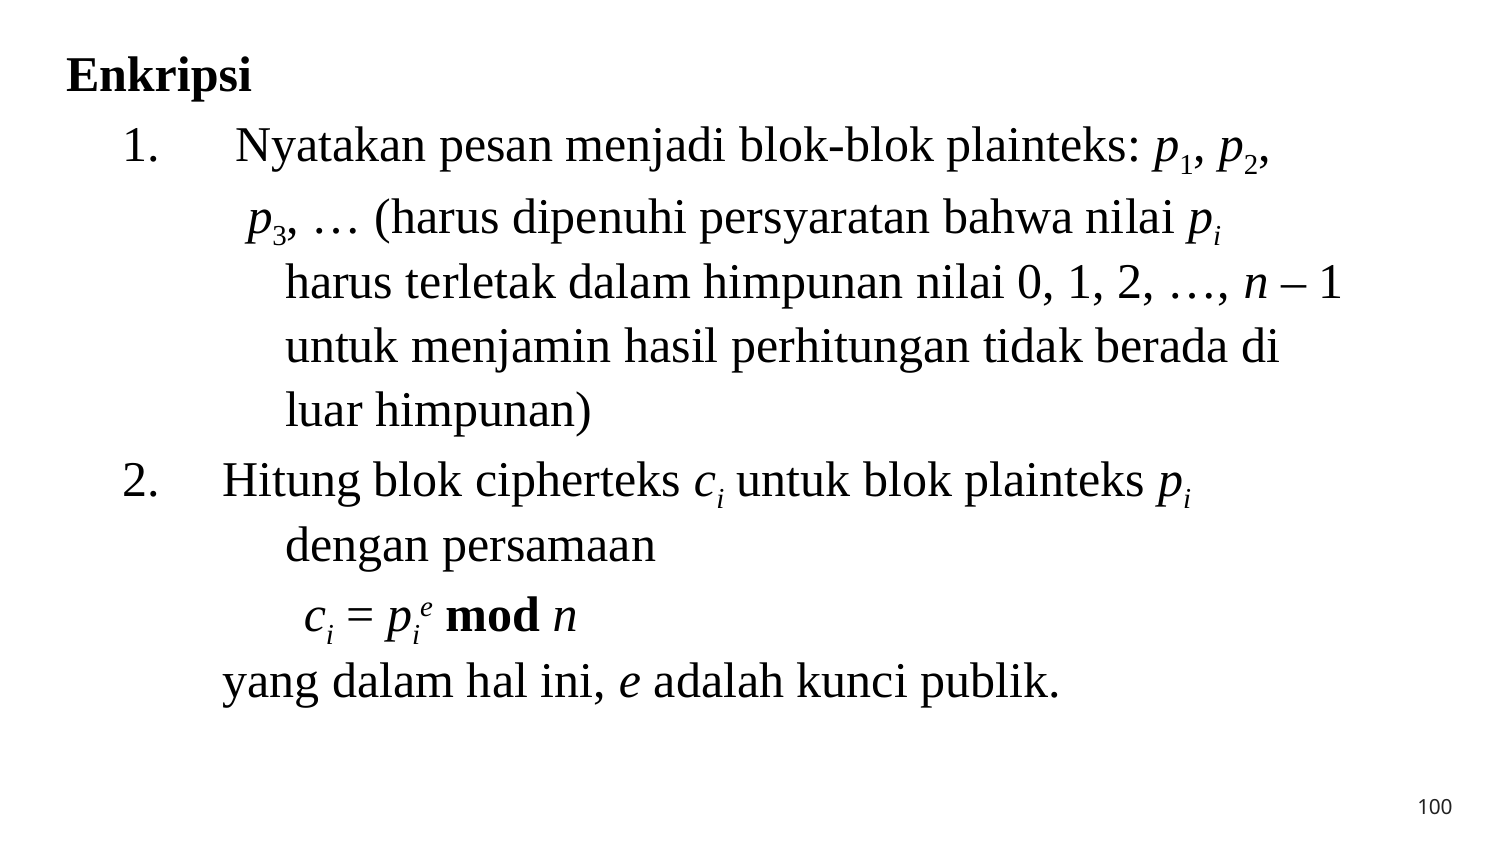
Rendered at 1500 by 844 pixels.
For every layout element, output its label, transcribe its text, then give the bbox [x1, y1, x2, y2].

list Enkripsi 1. Nyatakan pesan menjadi blok-blok plainteks: p1, p2, p3, … (harus dipenuhi persyaratan bahwa nilai pi harus terletak dalam himpunan nilai 0, 1, 2, …, n – 1 untuk menjamin hasil perhitungan tidak berada di luar himpunan) 2. Hitung blok cipherteks ci untuk blok plainteks pi dengan persamaan ci = pie mod n yang dalam hal ini, e adalah kunci publik. [51, 41, 1449, 590]
slide_number 100 [1389, 764, 1480, 830]
